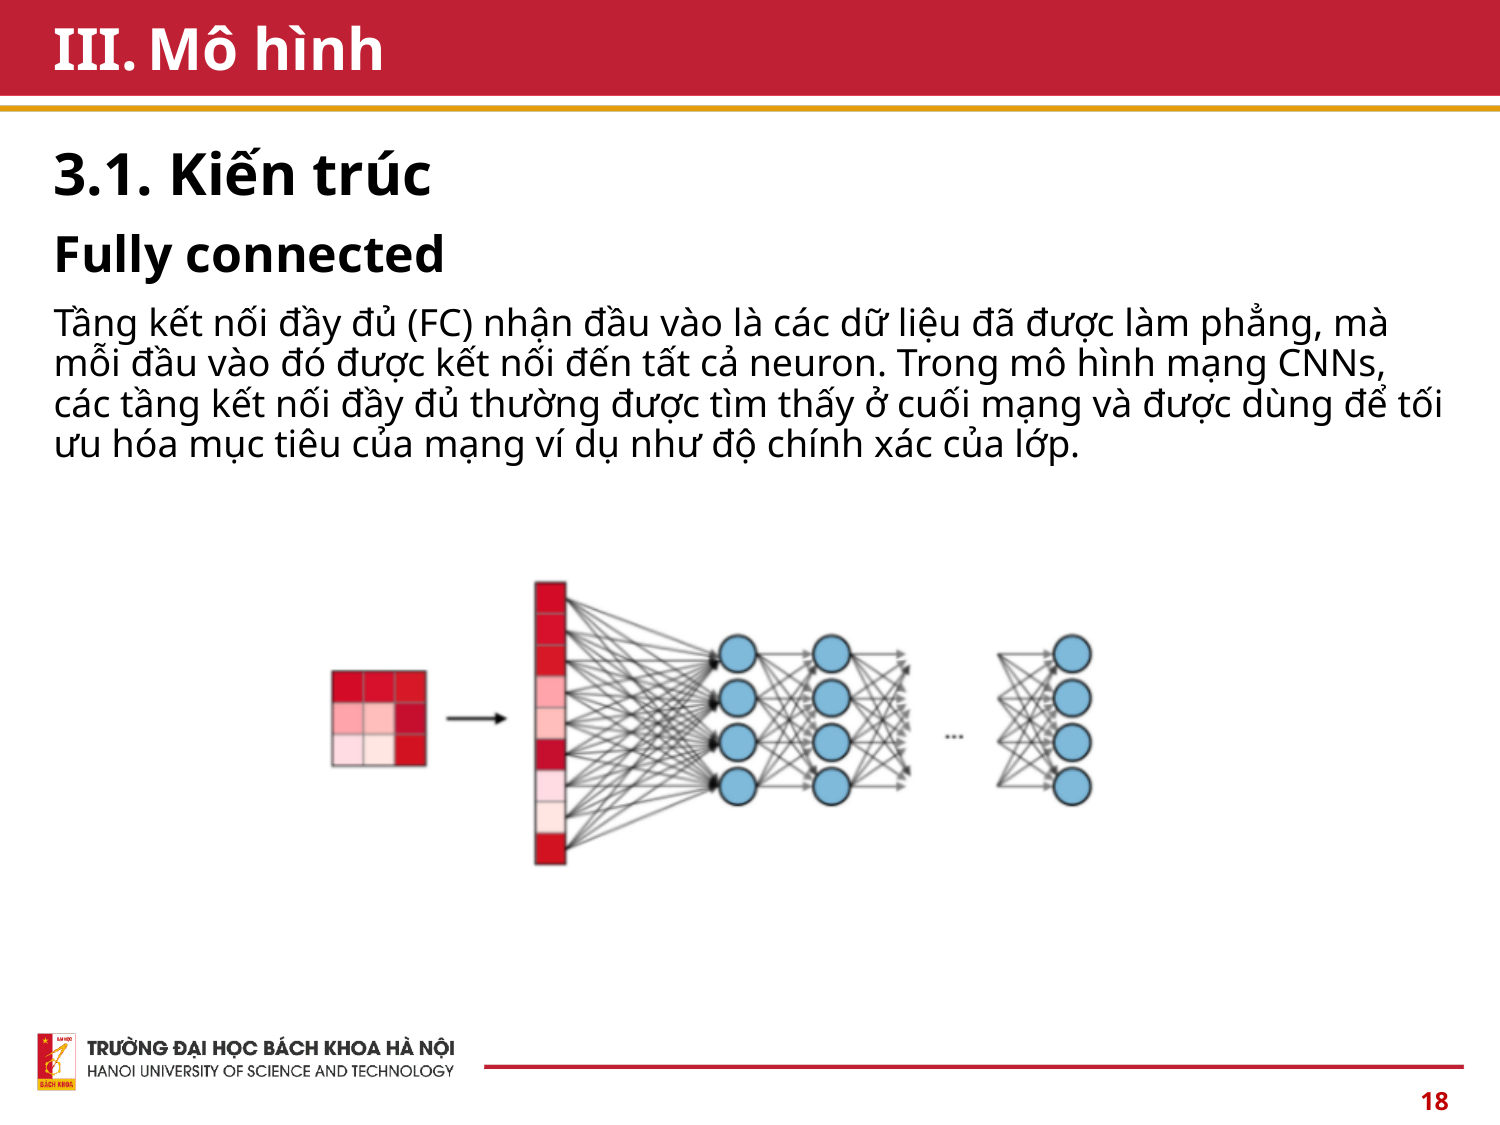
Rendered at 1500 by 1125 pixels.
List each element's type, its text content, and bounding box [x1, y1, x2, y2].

title Mô hình [38, 12, 1462, 87]
slide_number 18 [1126, 1078, 1464, 1125]
list 3.1. Kiến trúc Fully connected Tầng kết nối đầy đủ (FC) nhận đầu vào là các dữ liệu đã được làm phẳng, mà mỗi đầu vào đó được kết nối đến tất cả neuron. Trong mô hình mạng CNNs, các tầng kết nối đầy đủ thường được tìm thấy ở cuối mạng và được dùng để tối ưu hóa mục tiêu của mạng ví dụ như độ chính xác của lớp. [38, 138, 1462, 1008]
picture [0, 0, 1500, 1125]
